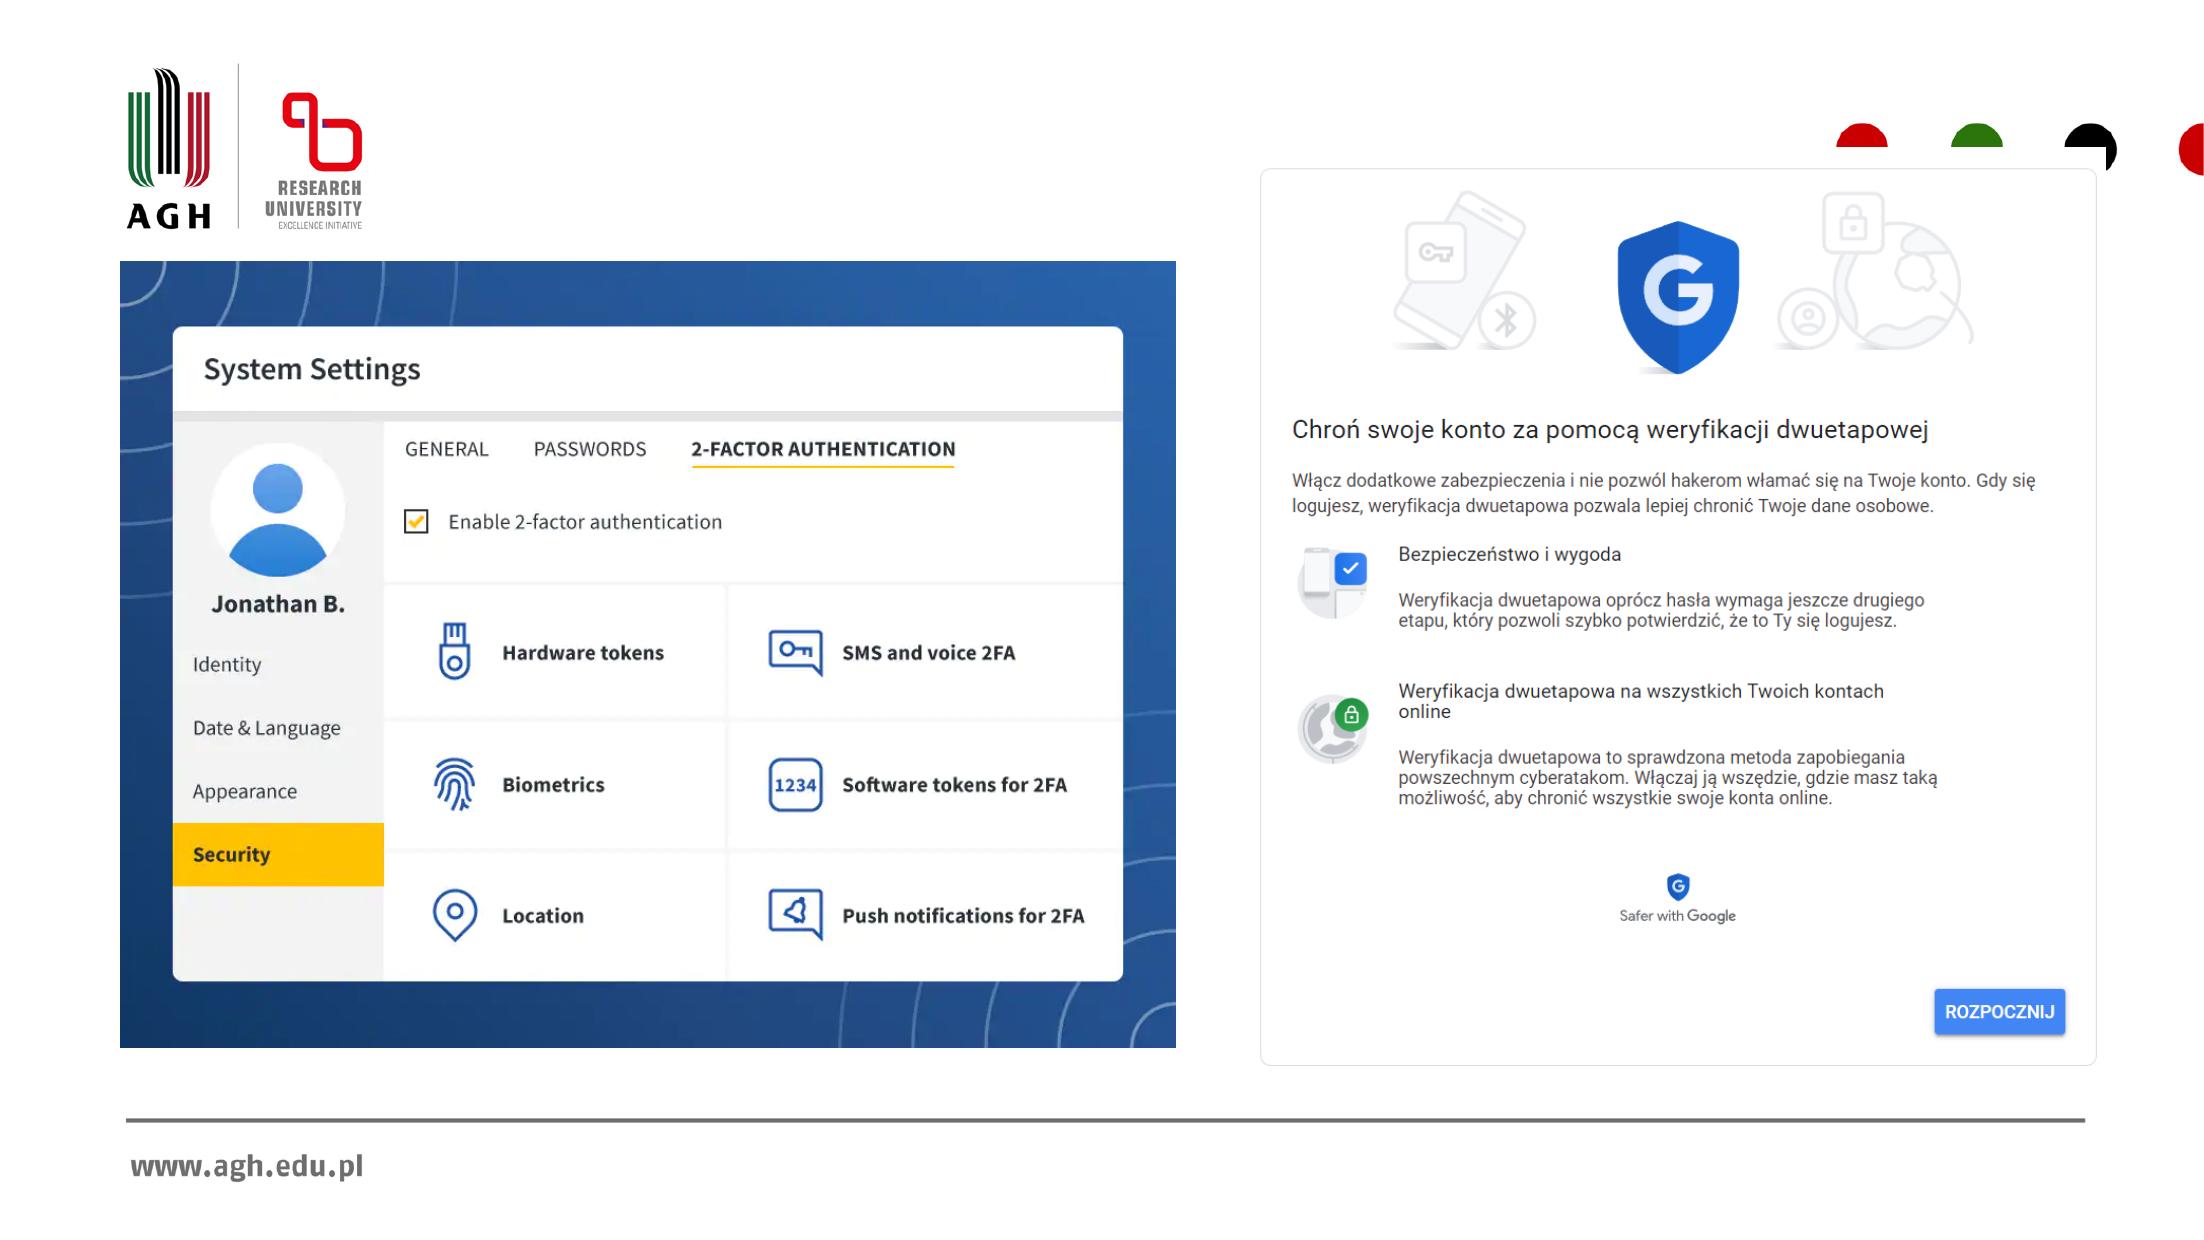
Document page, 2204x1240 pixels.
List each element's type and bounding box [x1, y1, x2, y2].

picture [0, 0, 2204, 1240]
list [1243, 147, 2106, 1070]
